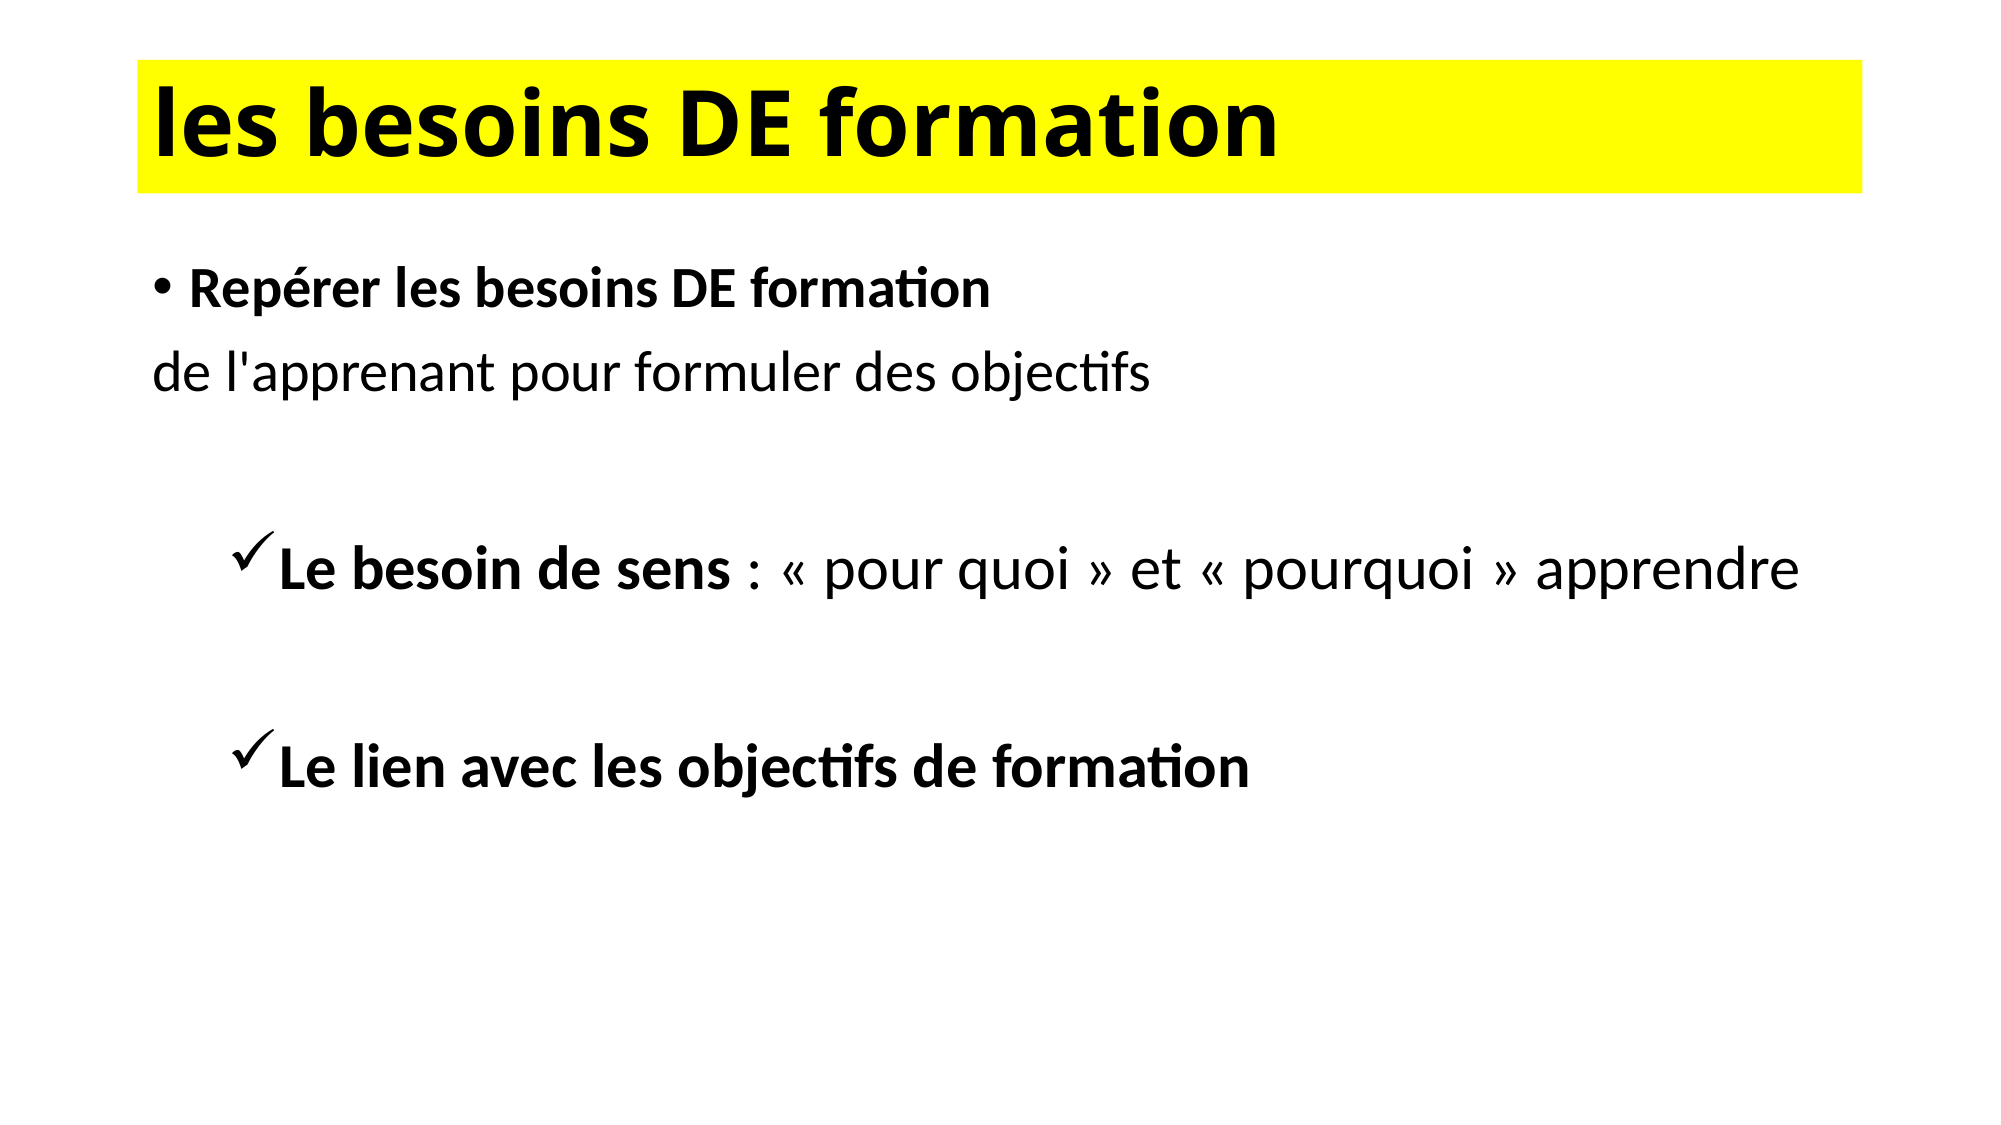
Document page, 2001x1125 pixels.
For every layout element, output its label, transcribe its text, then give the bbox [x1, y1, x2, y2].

list Repérer les besoins DE formation de l'apprenant pour formuler des objectifs Le besoin de sens : « pour quoi » et « pourquoi » apprendre Le lien avec les objectifs de formation [137, 249, 1863, 1014]
title les besoins DE formation [137, 59, 1863, 194]
